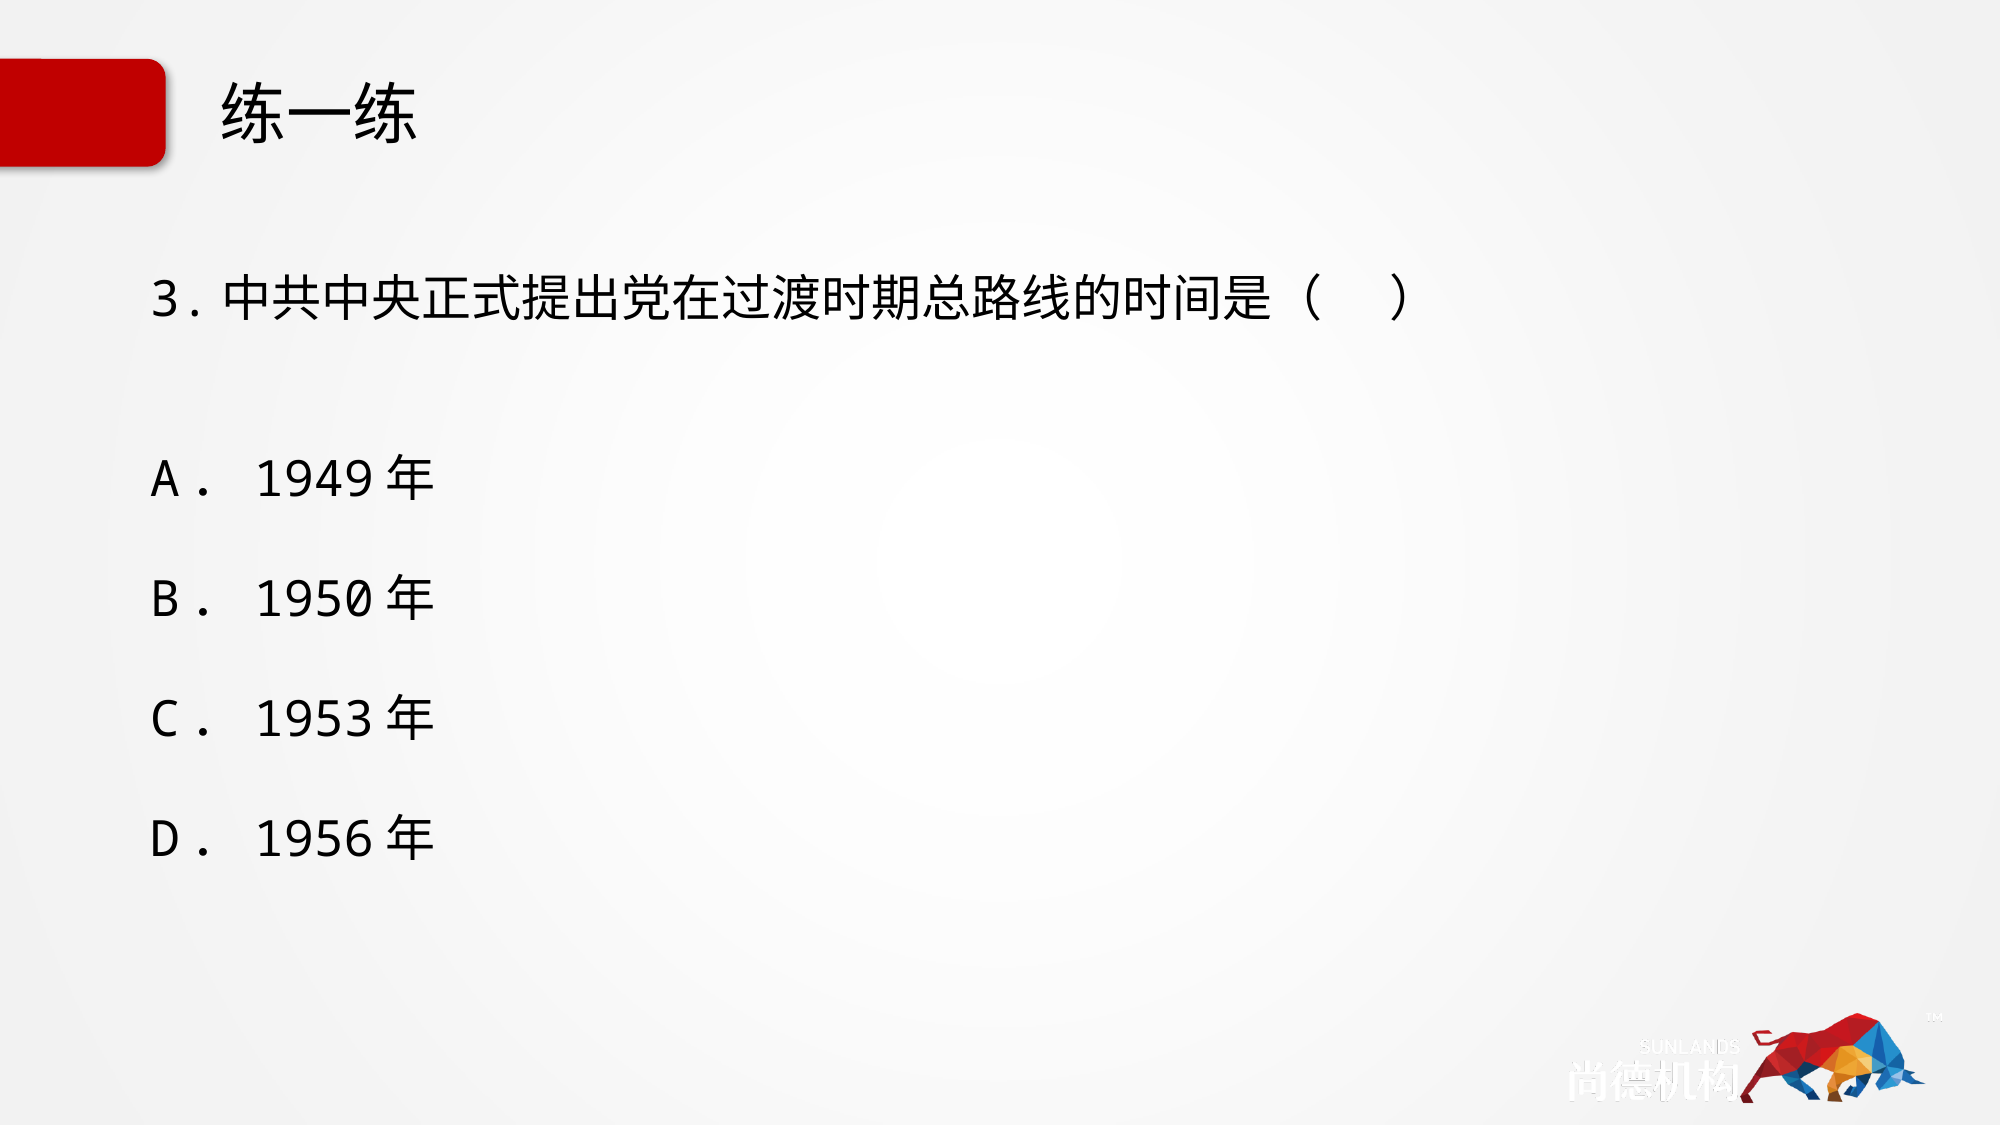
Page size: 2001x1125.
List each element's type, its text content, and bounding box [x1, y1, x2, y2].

picture [0, 0, 2001, 1125]
text_box 3.中共中央正式提出党在过渡时期总路线的时间是（ ） A．1949年 B．1950年 C．1953年 D．1956年 [135, 259, 2000, 874]
title 练一练 [204, 72, 1877, 162]
